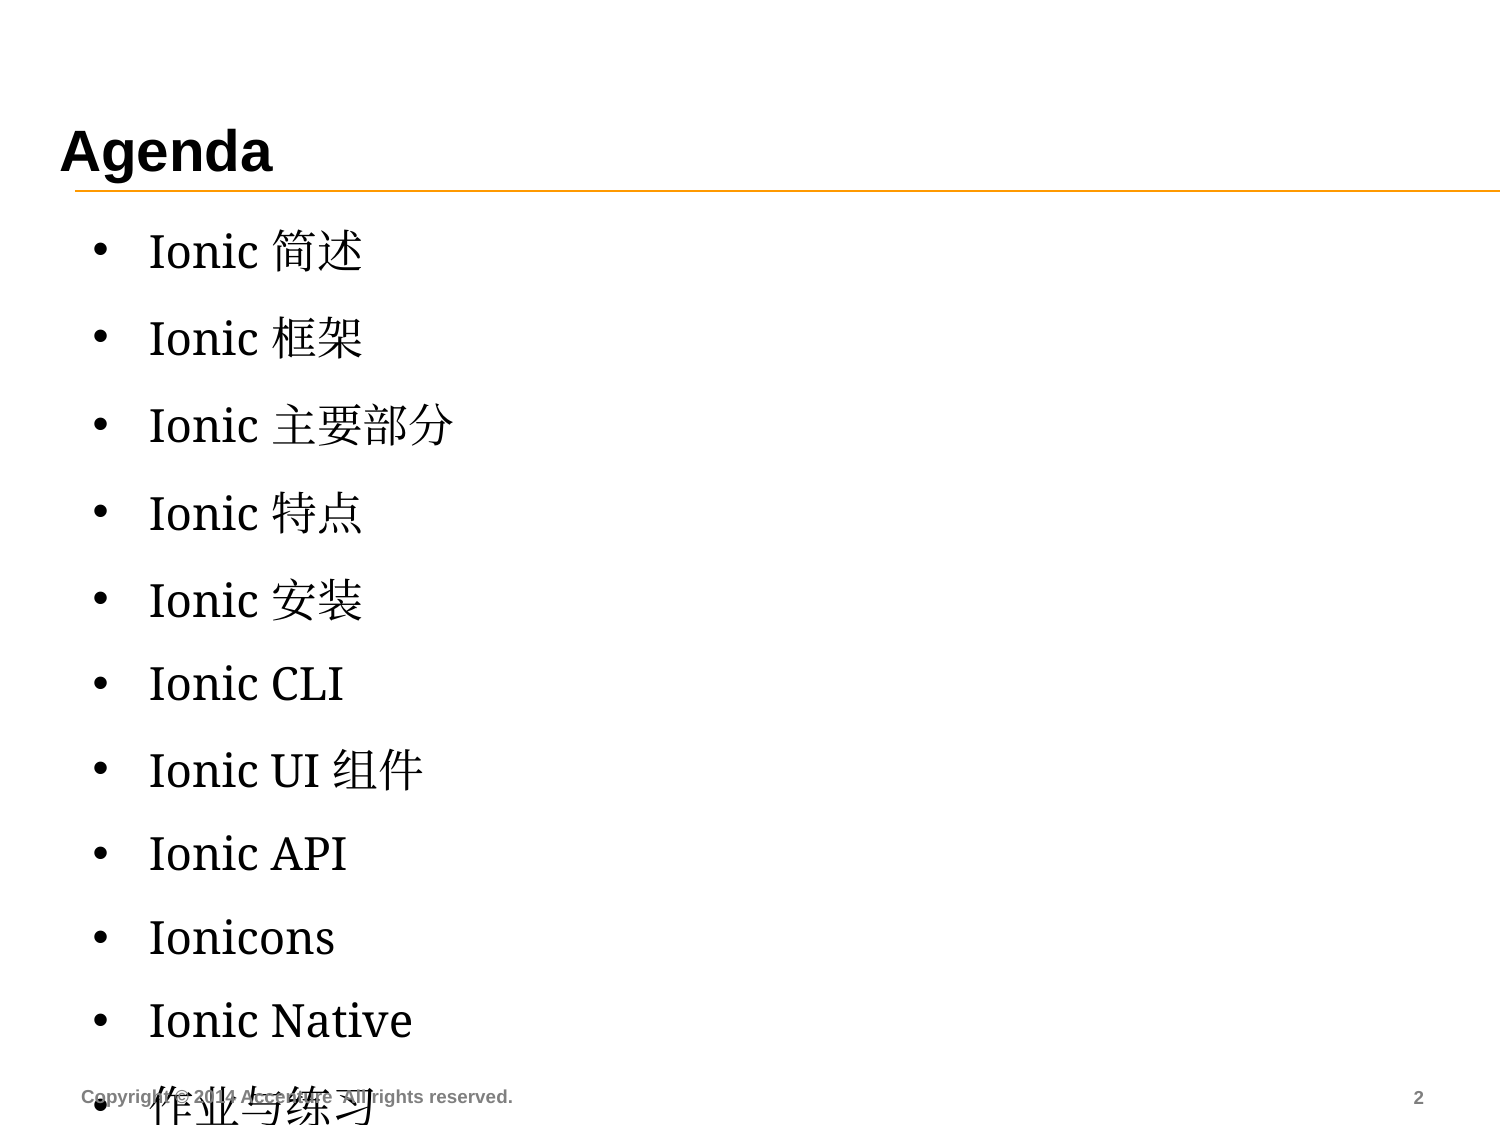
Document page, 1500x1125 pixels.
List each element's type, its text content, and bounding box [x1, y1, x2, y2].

title Agenda [59, 54, 1406, 183]
text_box 1 [1336, 1076, 1424, 1117]
text_box Copyright © 2014 Accenture All rights reserved. [43, 1077, 566, 1115]
table_header Ionic简述 Ionic框架 Ionic主要部分 Ionic特点 Ionic安装 Ionic CLI Ionic UI组件 Ionic API Ionicons Ionic Native 作业与练习 [78, 208, 1366, 1125]
